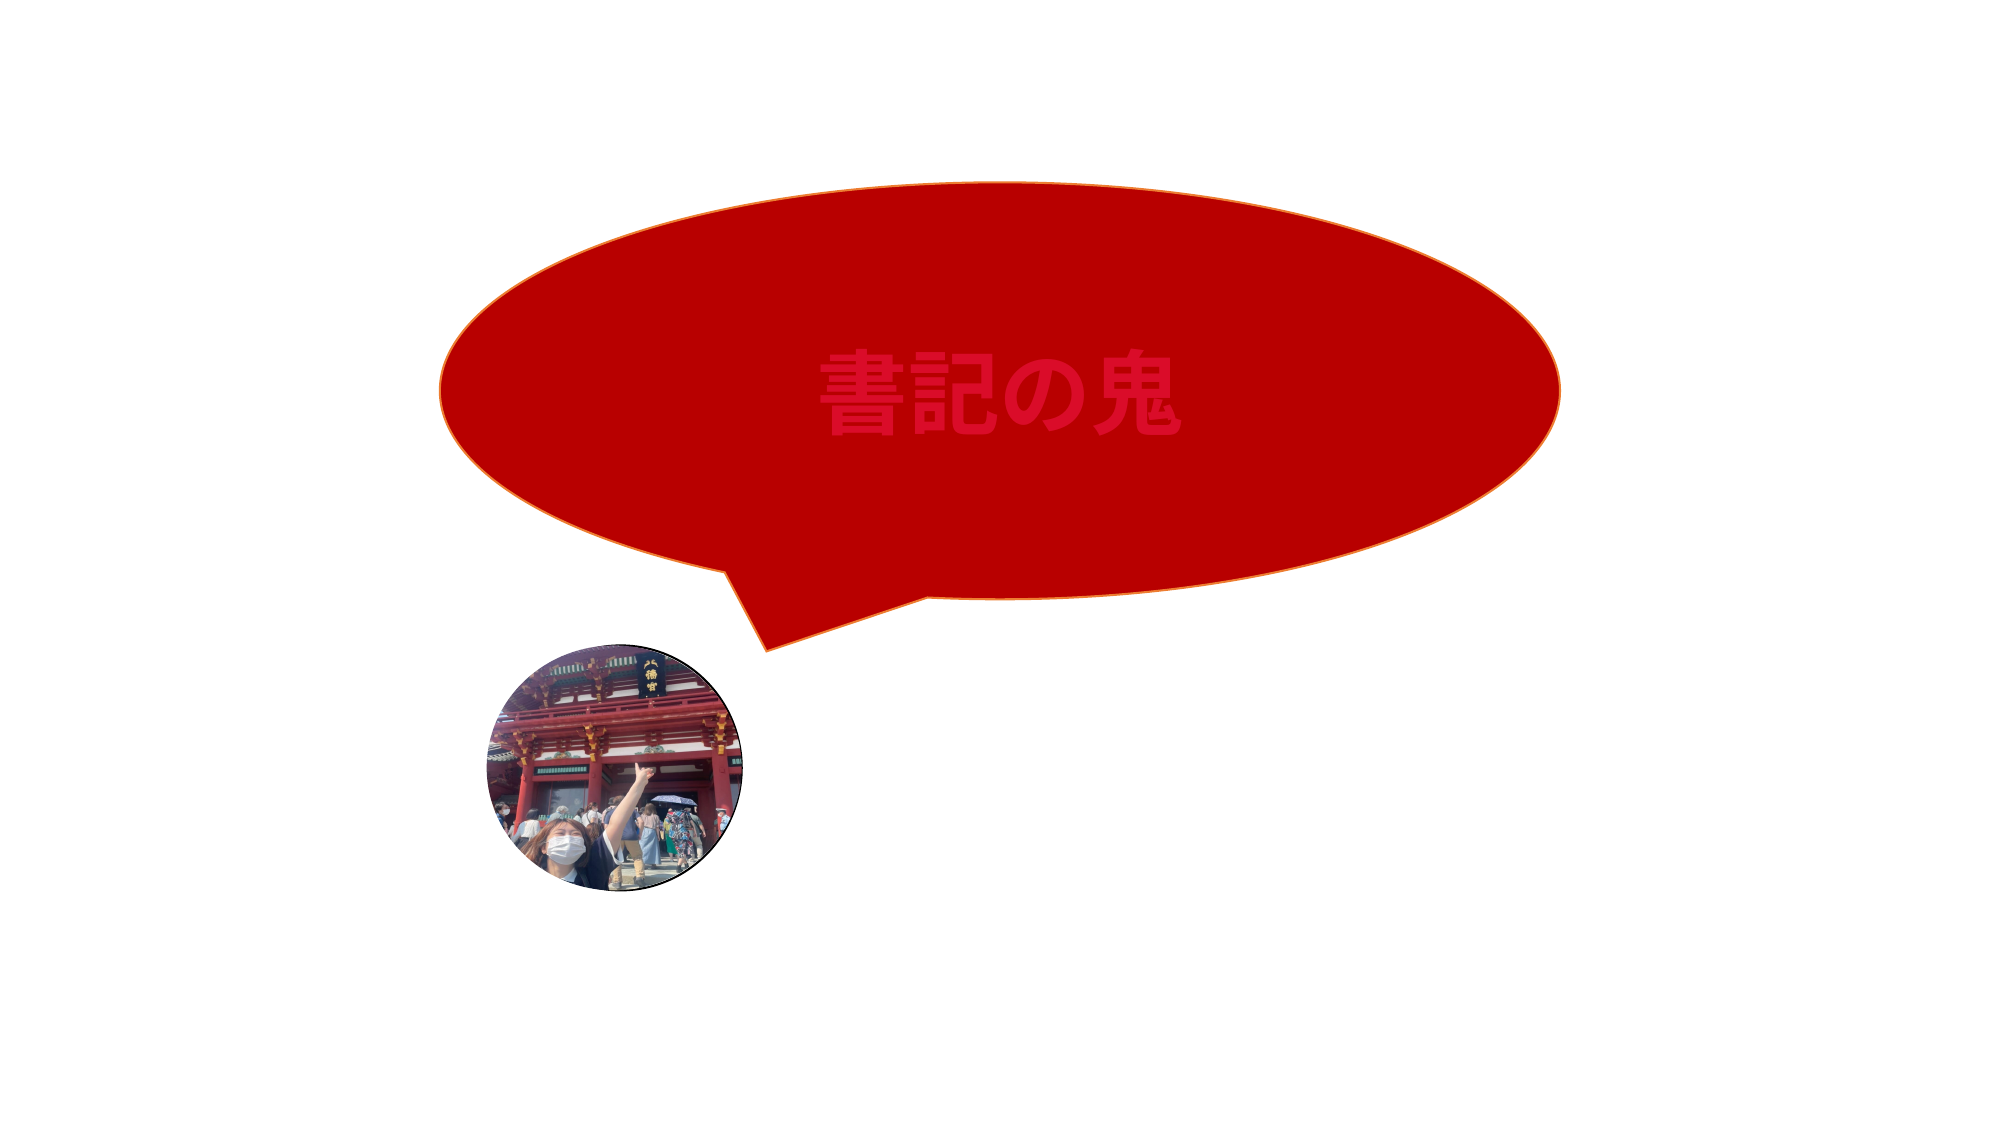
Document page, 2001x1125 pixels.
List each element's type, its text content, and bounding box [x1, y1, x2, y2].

text_box 書記の鬼 [438, 181, 1562, 653]
picture [486, 645, 742, 891]
